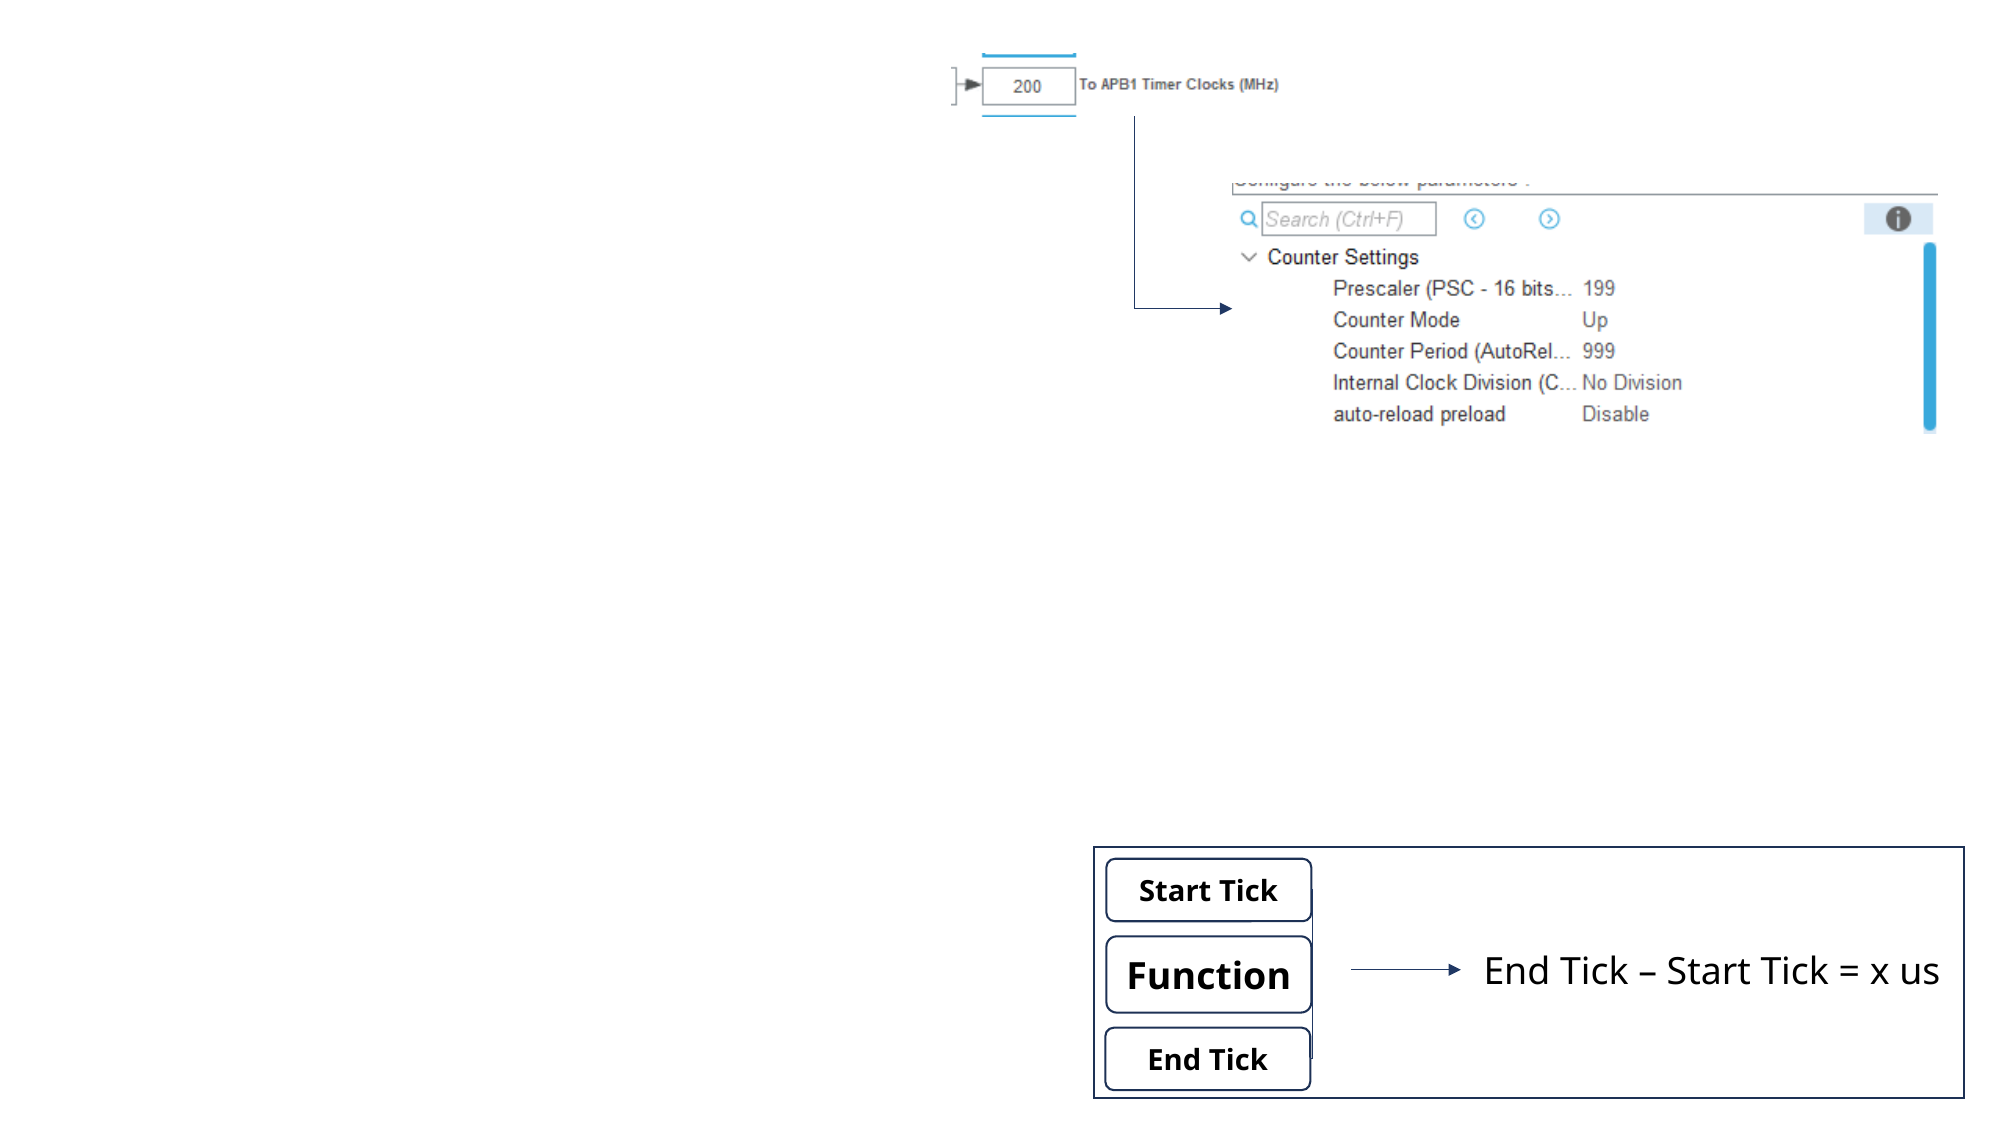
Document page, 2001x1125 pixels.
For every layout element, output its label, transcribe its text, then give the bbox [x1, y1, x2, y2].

picture [1232, 183, 1938, 434]
picture [951, 53, 1318, 117]
text_box Start Tick [1105, 857, 1313, 923]
text_box [1093, 846, 1965, 1099]
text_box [1087, 163, 1280, 262]
text_box End Tick – Start Tick = x us [1468, 939, 1956, 1000]
text_box End Tick [1104, 1026, 1312, 1092]
text_box Function [1105, 935, 1310, 1014]
